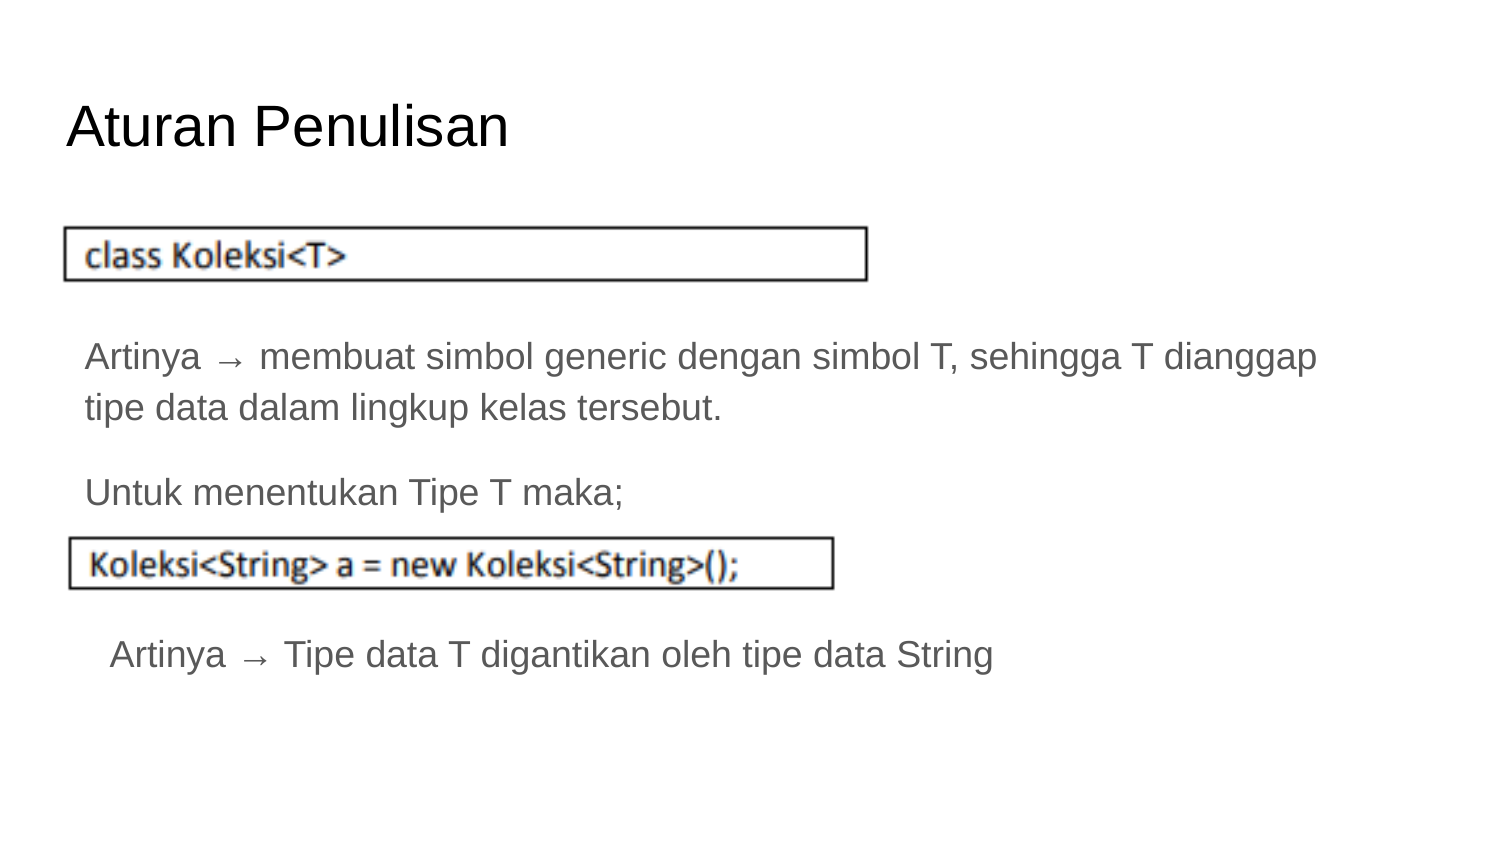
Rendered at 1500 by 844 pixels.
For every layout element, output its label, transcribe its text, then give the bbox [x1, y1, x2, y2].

title Aturan Penulisan [51, 72, 1449, 167]
list Artinya → Tipe data T digantikan oleh tipe data String [94, 608, 1377, 722]
picture [59, 526, 856, 609]
picture [59, 196, 877, 311]
list Artinya → membuat simbol generic dengan simbol T, sehingga T dianggap tipe data dalam lingkup kelas tersebut. Untuk menentukan Tipe T maka; [69, 309, 1352, 515]
